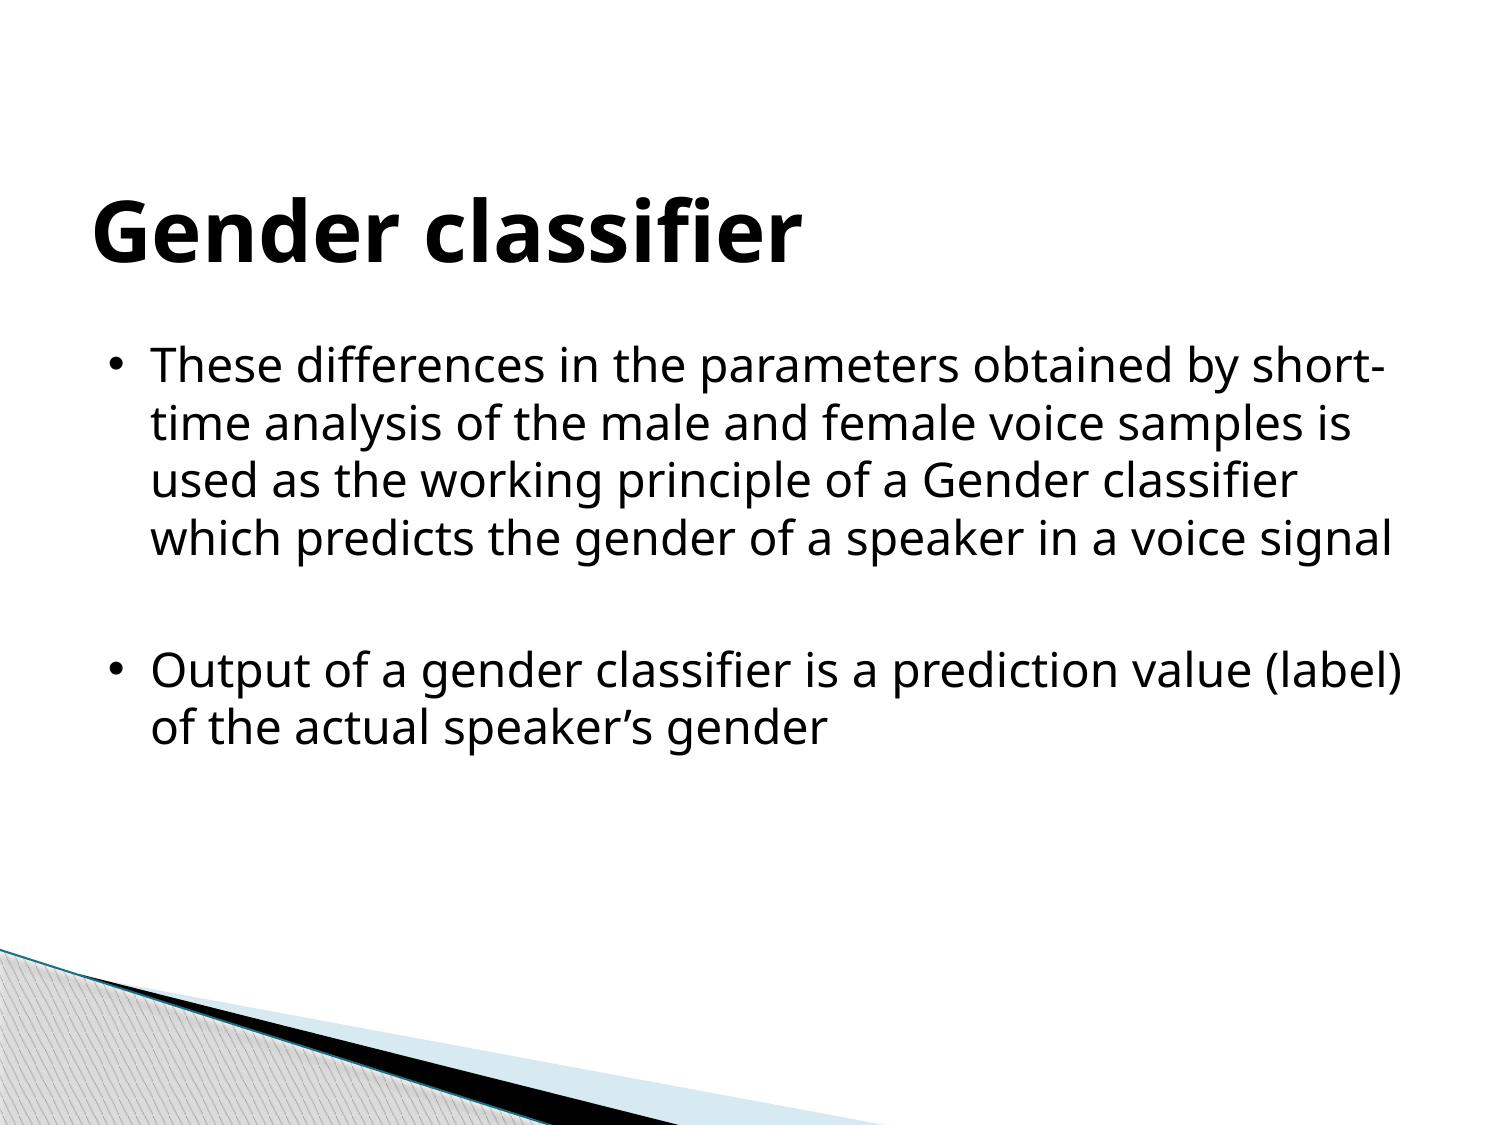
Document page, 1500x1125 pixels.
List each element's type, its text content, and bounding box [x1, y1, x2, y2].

title Gender classifier [75, 45, 1425, 295]
list These differences in the parameters obtained by short-time analysis of the male and female voice samples is used as the working principle of a Gender classifier which predicts the gender of a speaker in a voice signal Output of a gender classifier is a prediction value (label) of the actual speaker’s gender [75, 319, 1425, 1078]
